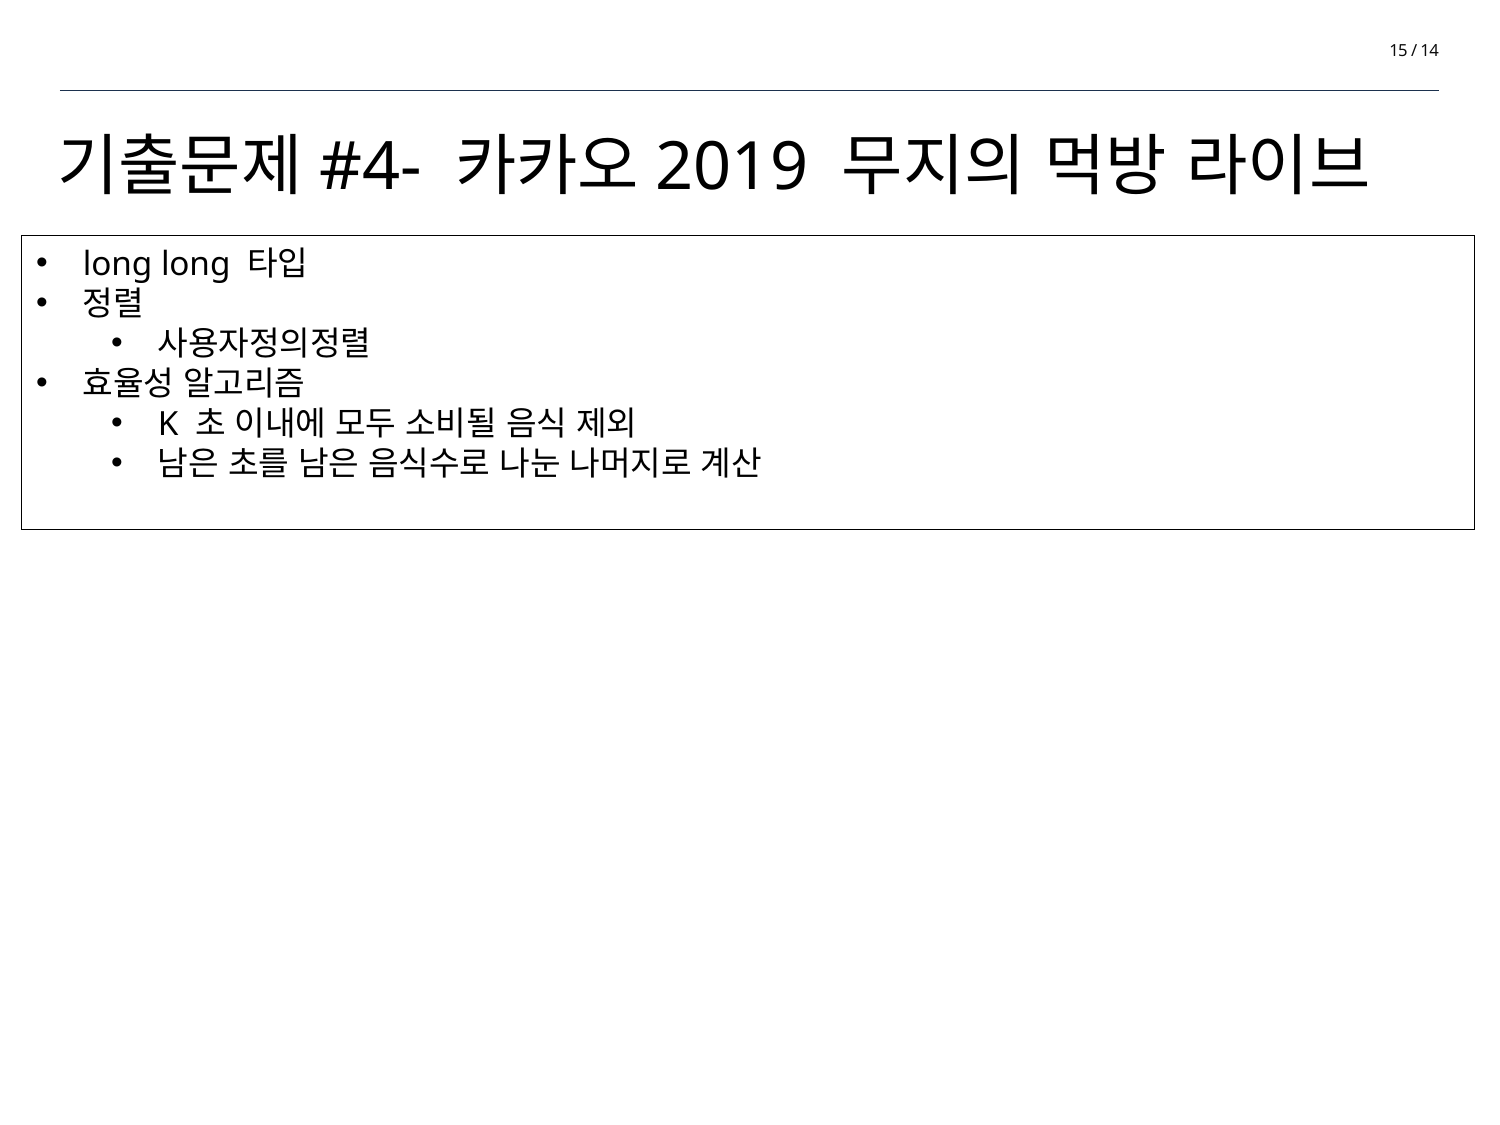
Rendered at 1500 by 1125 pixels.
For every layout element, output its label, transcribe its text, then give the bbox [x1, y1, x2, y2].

text_box 15 / 14 [1193, 32, 1454, 70]
title 기출문제#4- 카카오2019 무지의 먹방 라이브 [42, 114, 1454, 211]
text_box long long 타입 정렬 사용자정의정렬 효율성 알고리즘 K 초 이내에 모두 소비될 음식 제외 남은 초를 남은 음식수로 나눈 나머지로 계산 [21, 235, 1475, 530]
